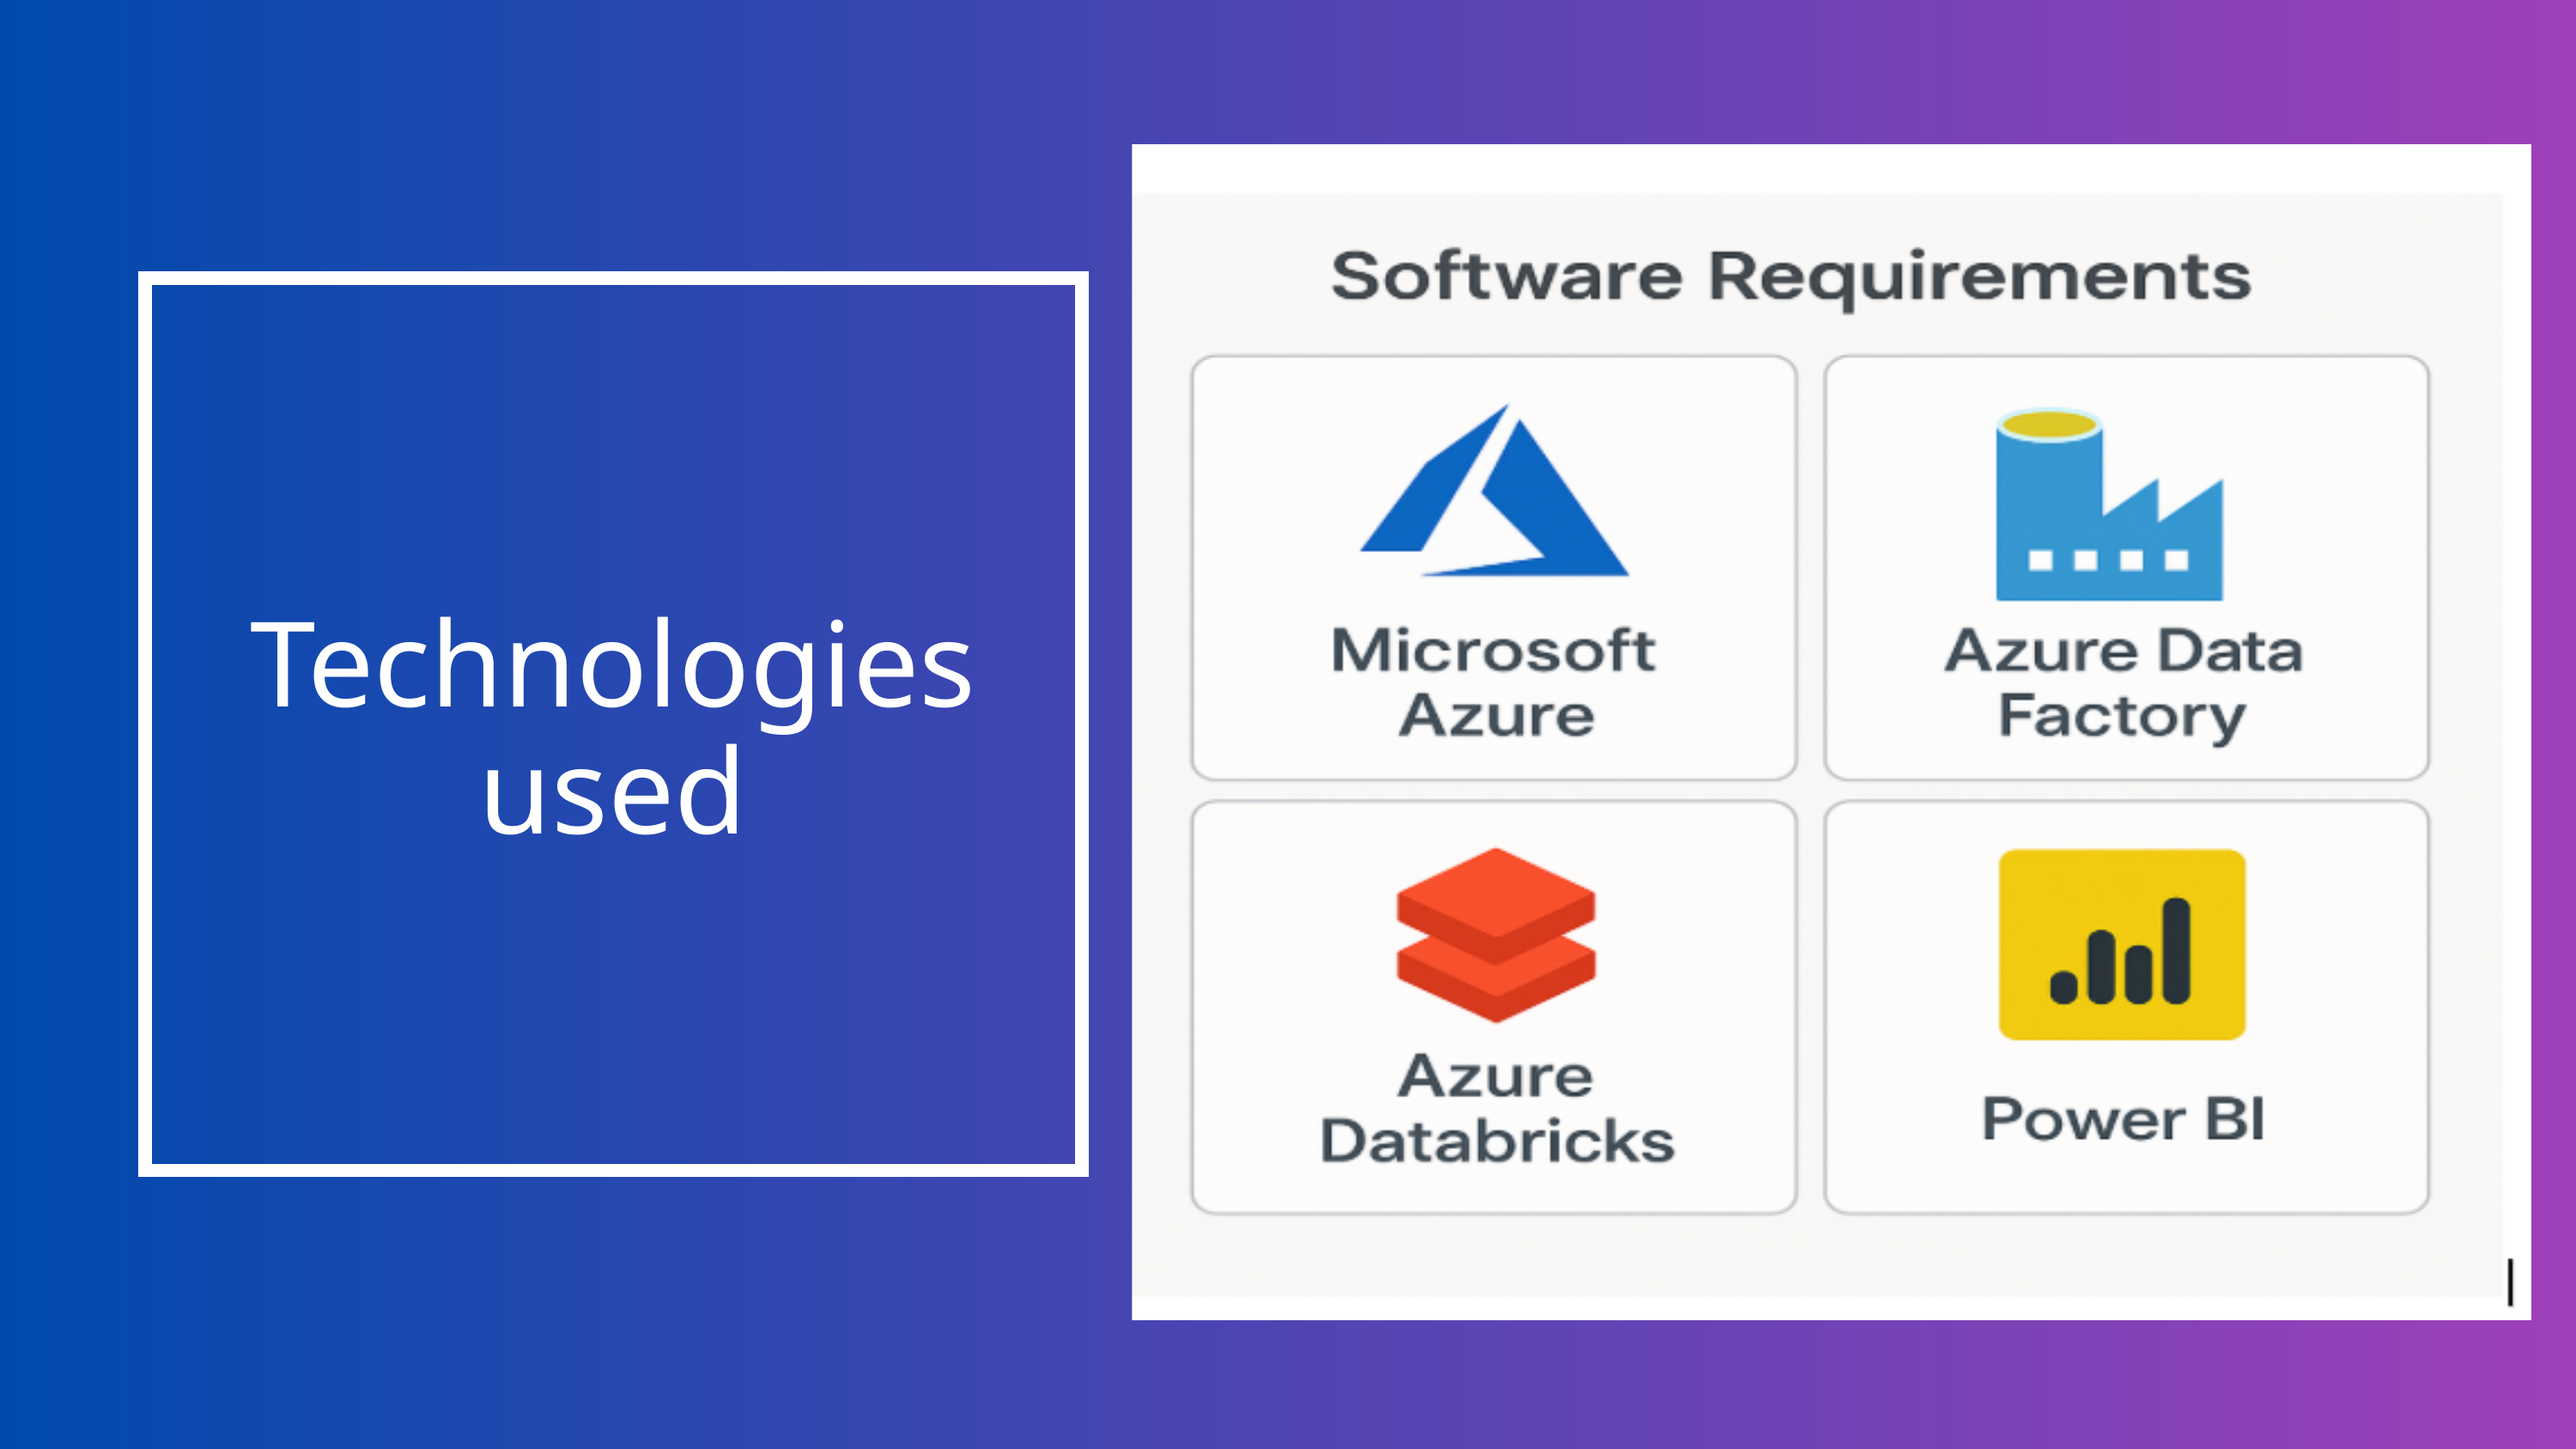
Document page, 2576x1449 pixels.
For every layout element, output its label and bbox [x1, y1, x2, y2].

text_box [1132, 144, 2531, 1320]
text_box [144, 277, 1083, 1171]
